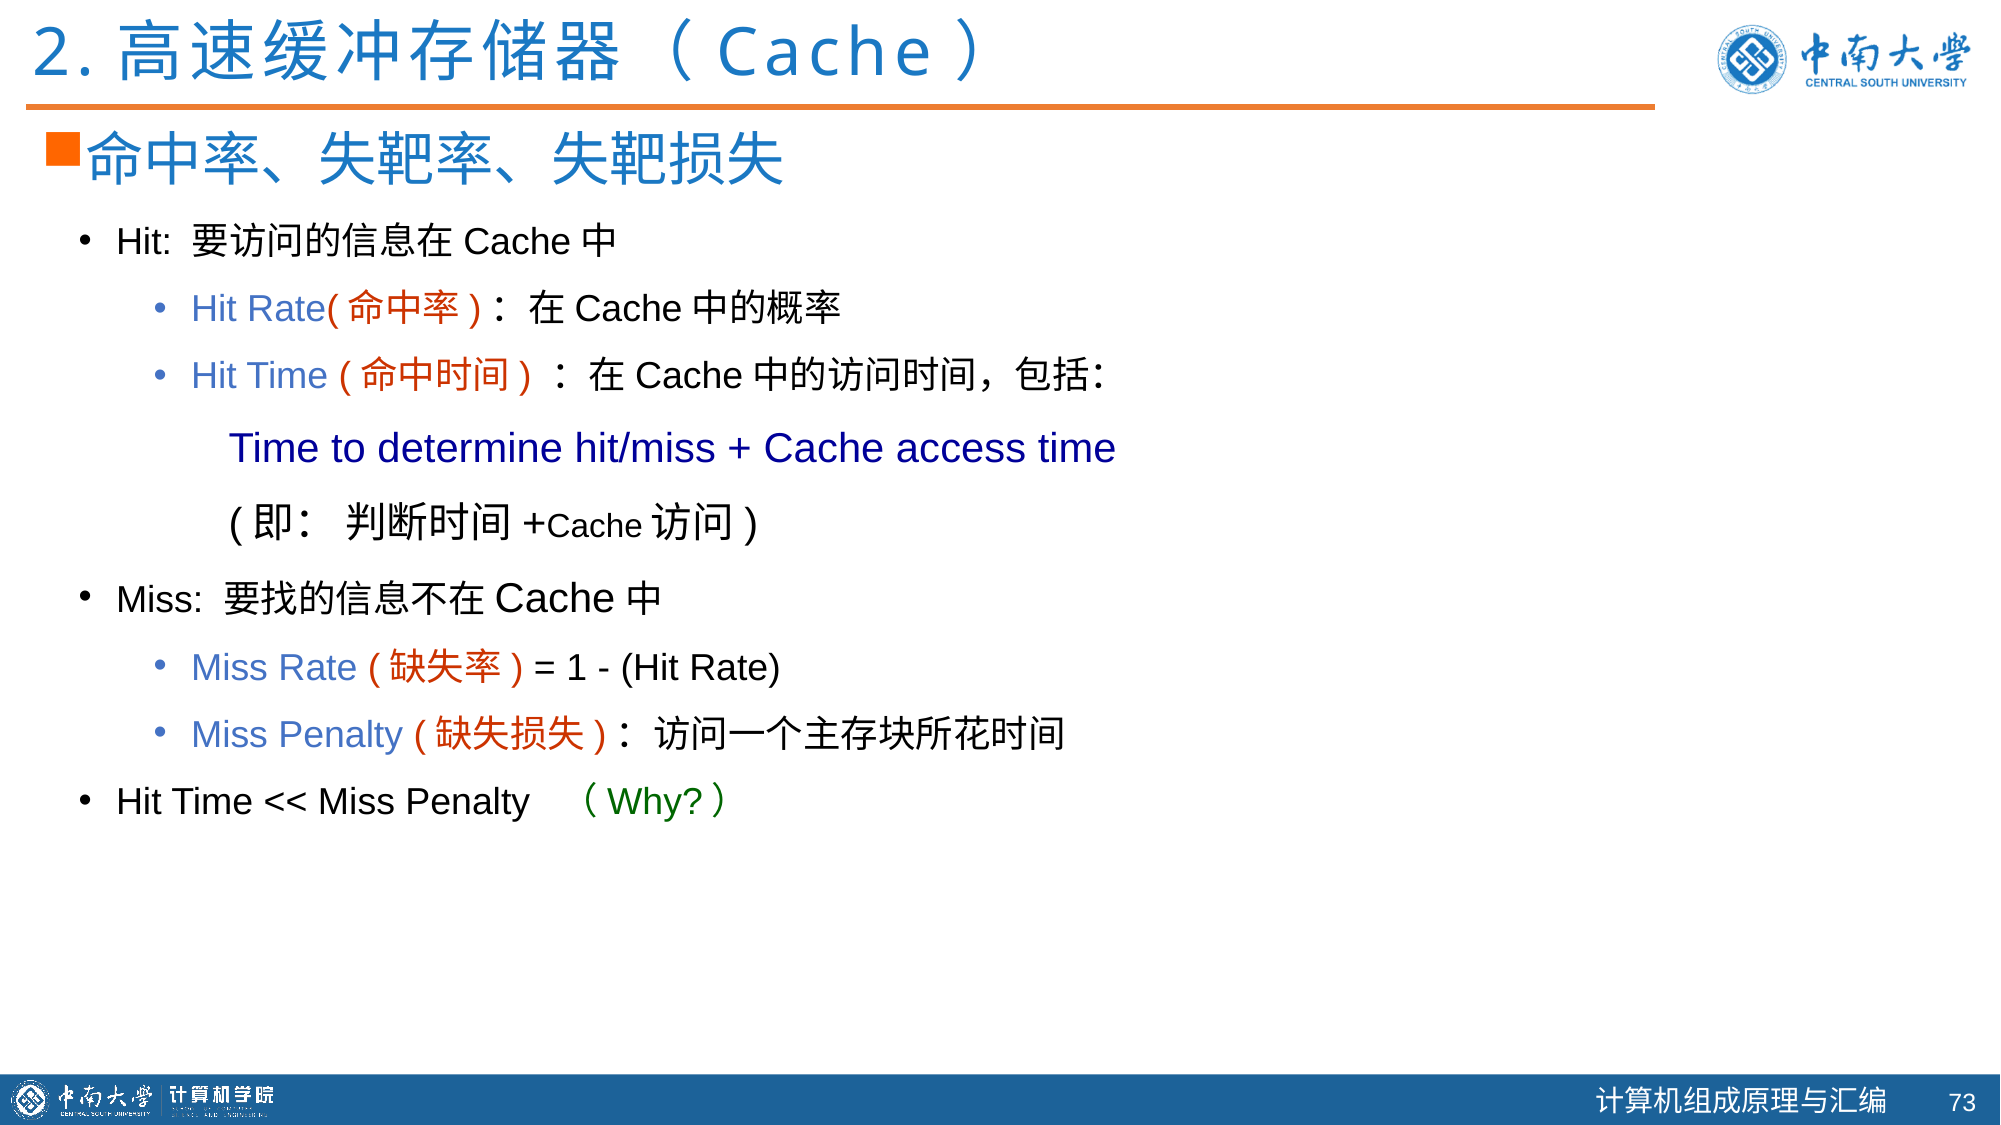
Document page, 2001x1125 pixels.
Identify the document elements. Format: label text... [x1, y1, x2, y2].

picture [0, 1080, 299, 1120]
slide_number 72 [1916, 1079, 1992, 1124]
list 2.高速缓冲存储器（Cache） [17, 10, 1615, 83]
list 命中率、失靶率、失靶损失 [26, 114, 1968, 226]
picture [1708, 19, 1982, 99]
text_box Hit: 要访问的信息在Cache中 Hit Rate(命中率)：在Cache中的概率 Hit Time (命中时间) ：在Cache中的访问时间，包括： Time to determine hit/miss + Cache access time (即： 判断时间+Cache访问) Miss: 要找的信息不在Cache中 Miss Rate (缺失率) = 1 - (Hit Rate) Miss Penalty (缺失损失)：访问一个主存块所花时间 Hit Time << Miss Penalty （Why?） [68, 204, 1339, 880]
